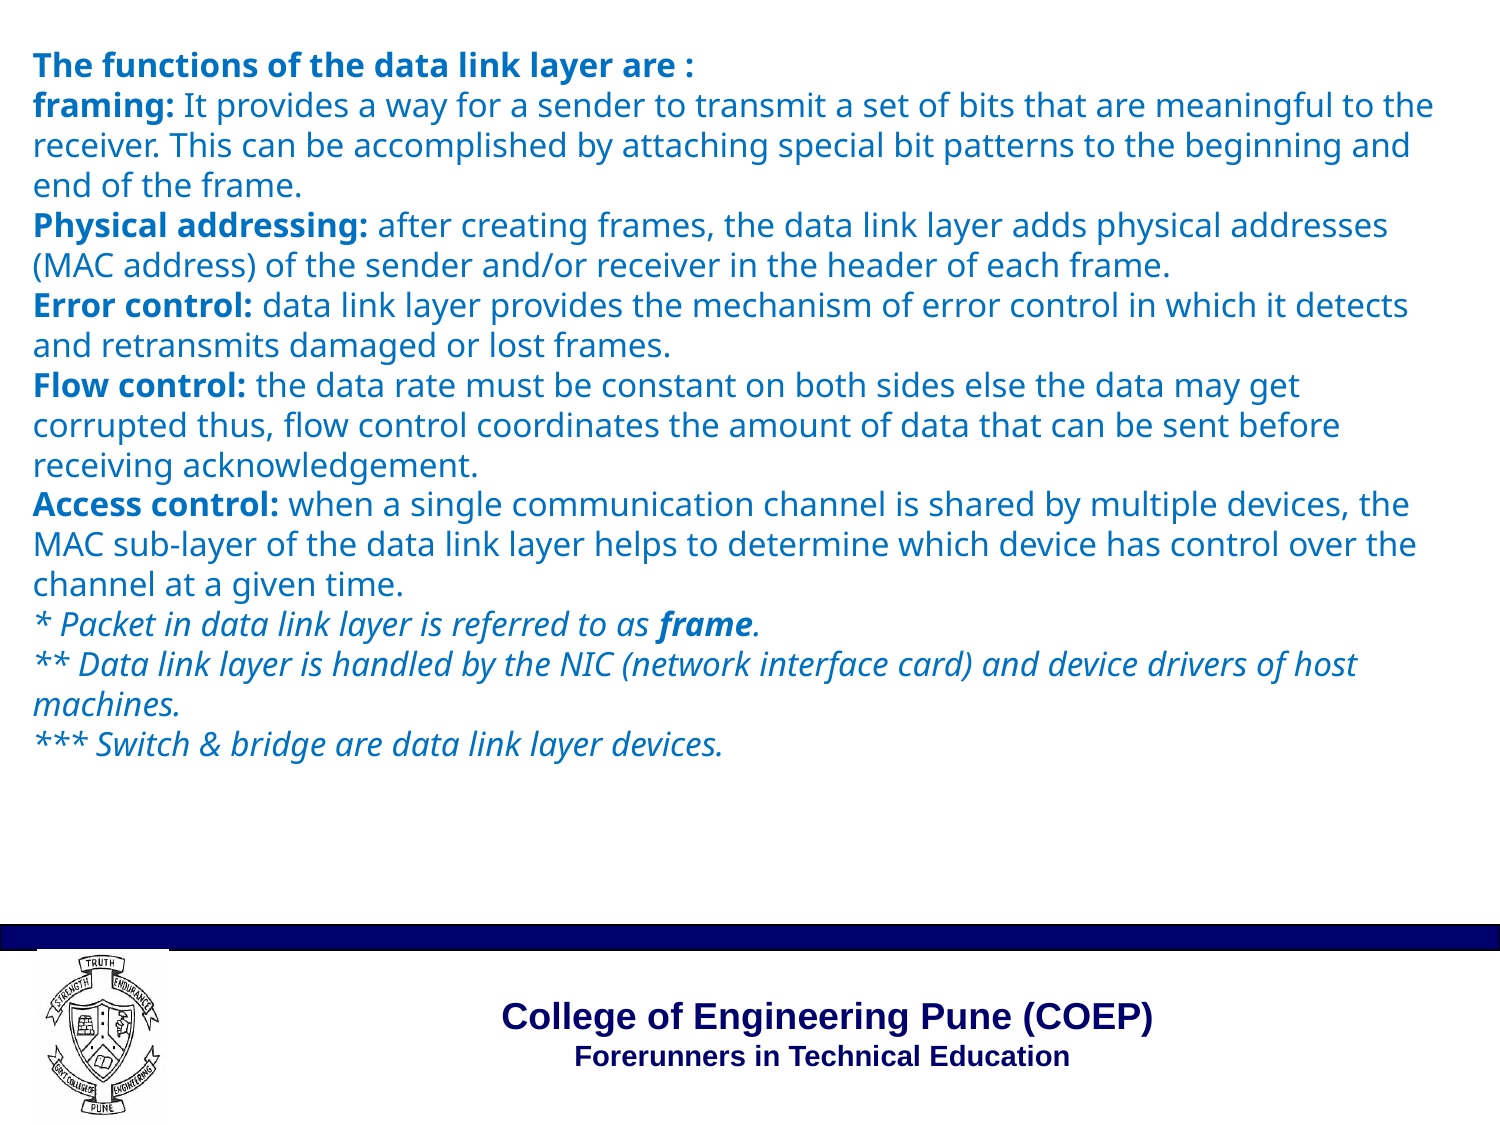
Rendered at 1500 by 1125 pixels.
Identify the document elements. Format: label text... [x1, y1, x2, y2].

list [100, 42, 1376, 126]
title The functions of the data link layer are : framing: It provides a way for a sender to transmit a set of bits that are meaningful to the receiver. This can be accomplished by attaching special bit patterns to the beginning and end of the frame. Physical addressing: after creating frames, the data link layer adds physical addresses (MAC address) of the sender and/or receiver in the header of each frame. Error control: data link layer provides the mechanism of error control in which it detects and retransmits damaged or lost frames. Flow control: the data rate must be constant on both sides else the data may get corrupted thus, flow control coordinates the amount of data that can be sent before receiving acknowledgement. Access control: when a single communication channel is shared by multiple devices, the MAC sub-layer of the data link layer helps to determine which device has control over the channel at a given time. * Packet in data link layer is referred to as frame. ** Data link layer is handled by the NIC (network interface card) and device drivers of host machines. *** Switch & bridge are data link layer devices. [17, 36, 1471, 509]
